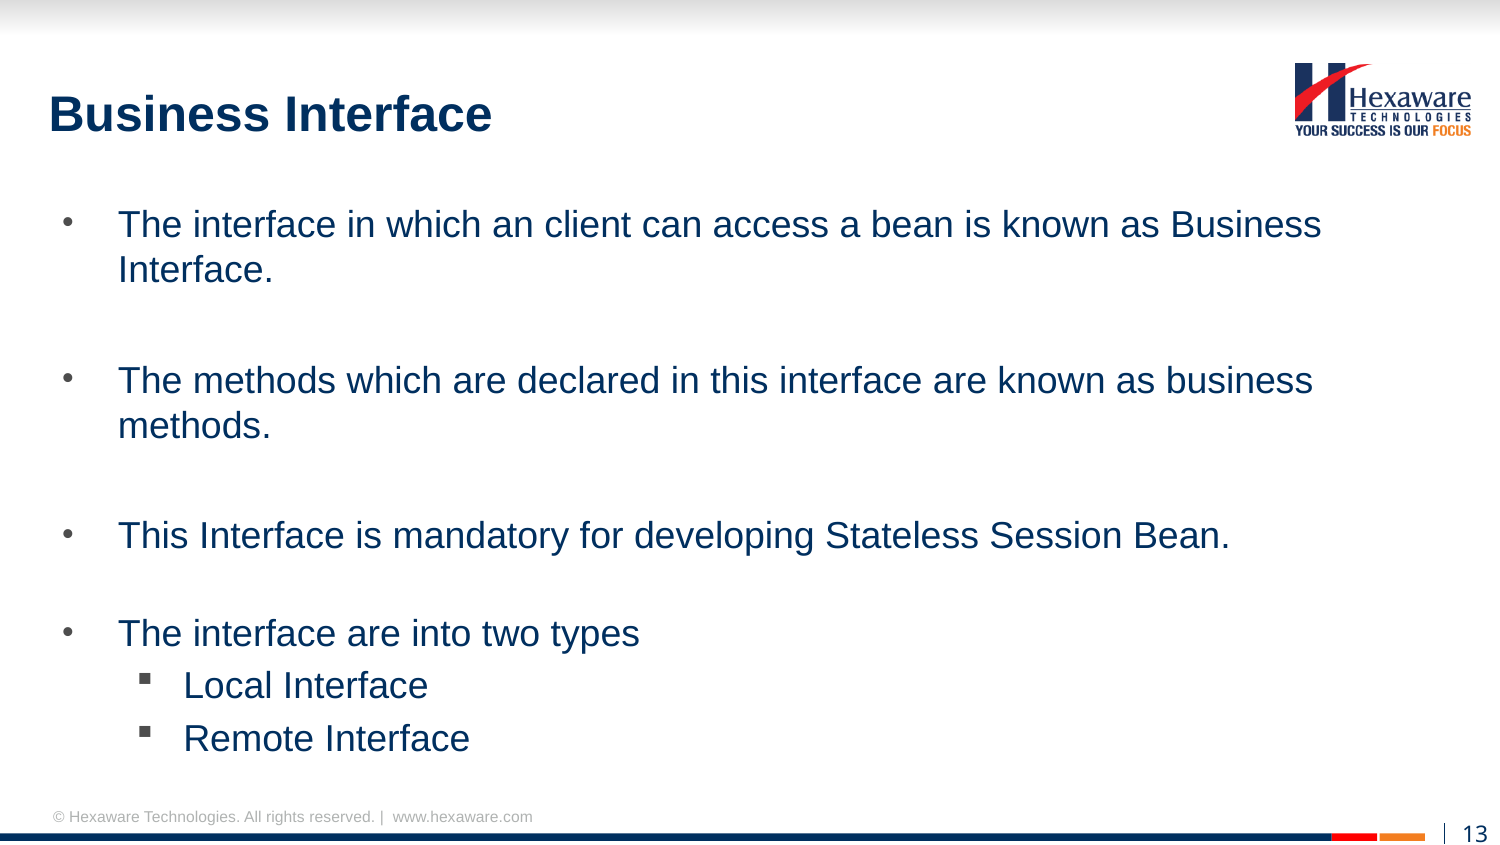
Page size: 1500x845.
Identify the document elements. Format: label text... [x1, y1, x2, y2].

title Business Interface [37, 73, 1125, 149]
list The interface in which an client can access a bean is known as Business Interface. The methods which are declared in this interface are known as business methods. This Interface is mandatory for developing Stateless Session Bean. The interface are into two types Local Interface Remote Interface [50, 194, 1450, 798]
picture [1295, 63, 1471, 136]
